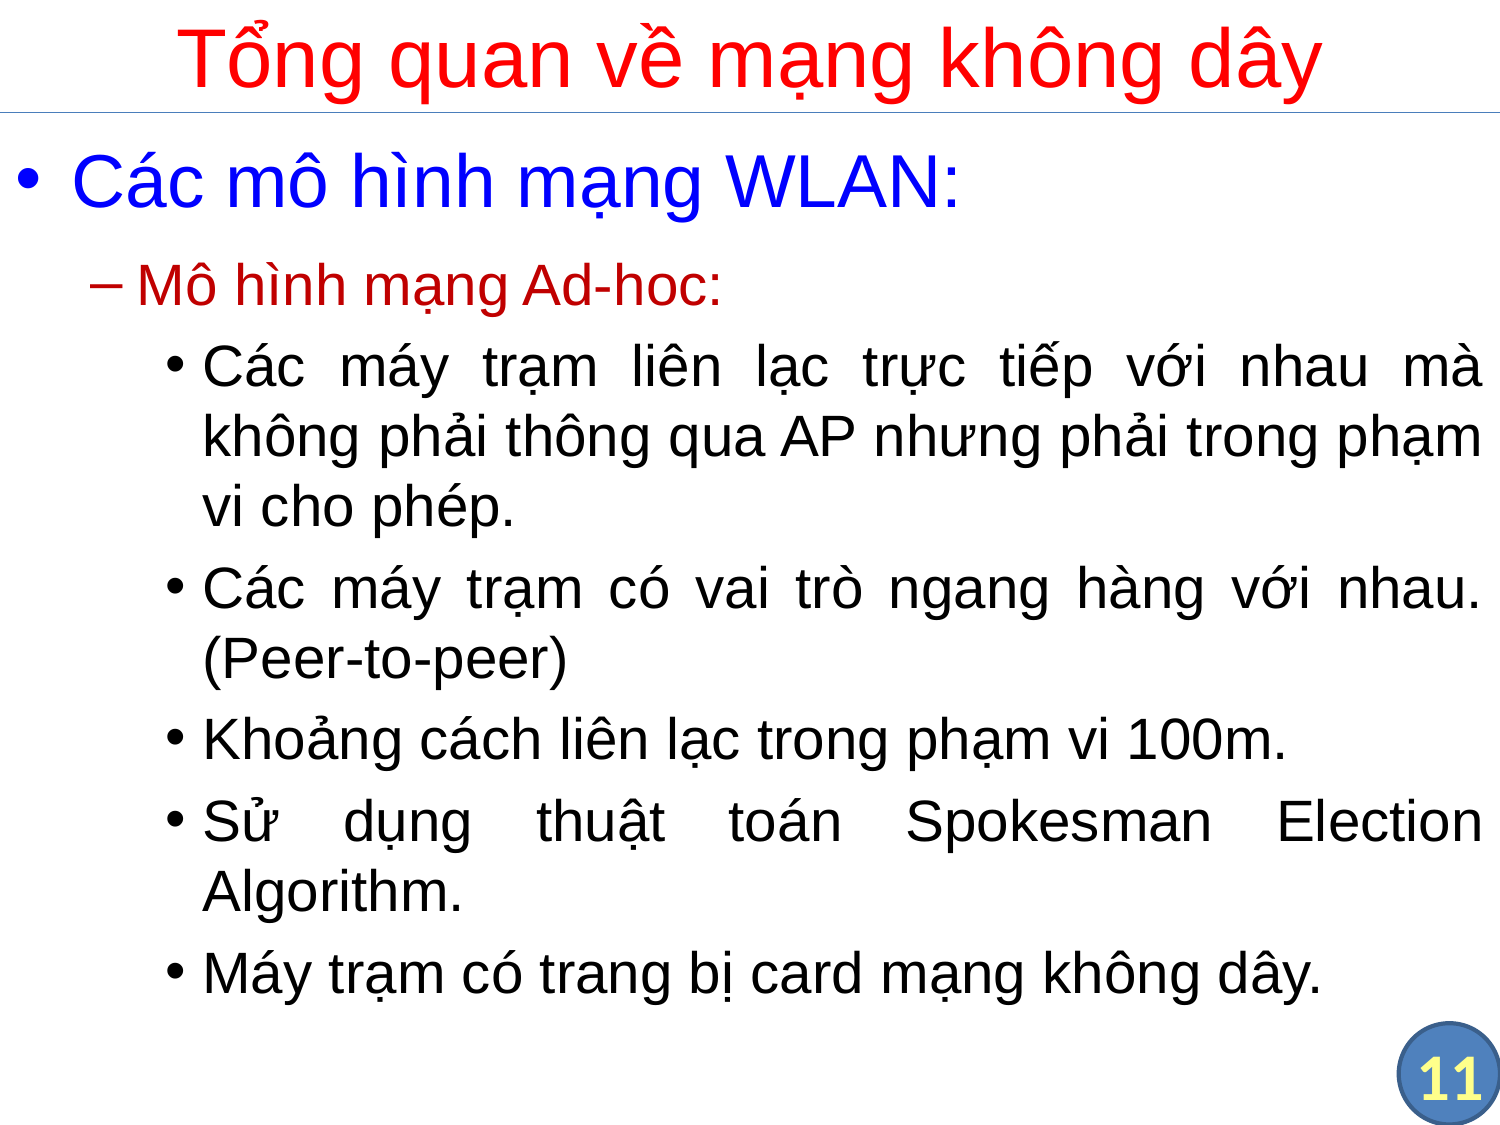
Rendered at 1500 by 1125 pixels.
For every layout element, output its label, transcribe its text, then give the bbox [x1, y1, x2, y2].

list Các mô hình mạng WLAN: Mô hình mạng Ad-hoc: Các máy trạm liên lạc trực tiếp với nhau mà không phải thông qua AP nhưng phải trong phạm vi cho phép. Các máy trạm có vai trò ngang hàng với nhau. (Peer-to-peer) Khoảng cách liên lạc trong phạm vi 100m. Sử dụng thuật toán Spokesman Election Algorithm. Máy trạm có trang bị card mạng không dây. [0, 113, 1500, 1125]
title Tổng quan về mạng không dây [0, 0, 1500, 113]
slide_number 11 [1399, 1023, 1500, 1125]
